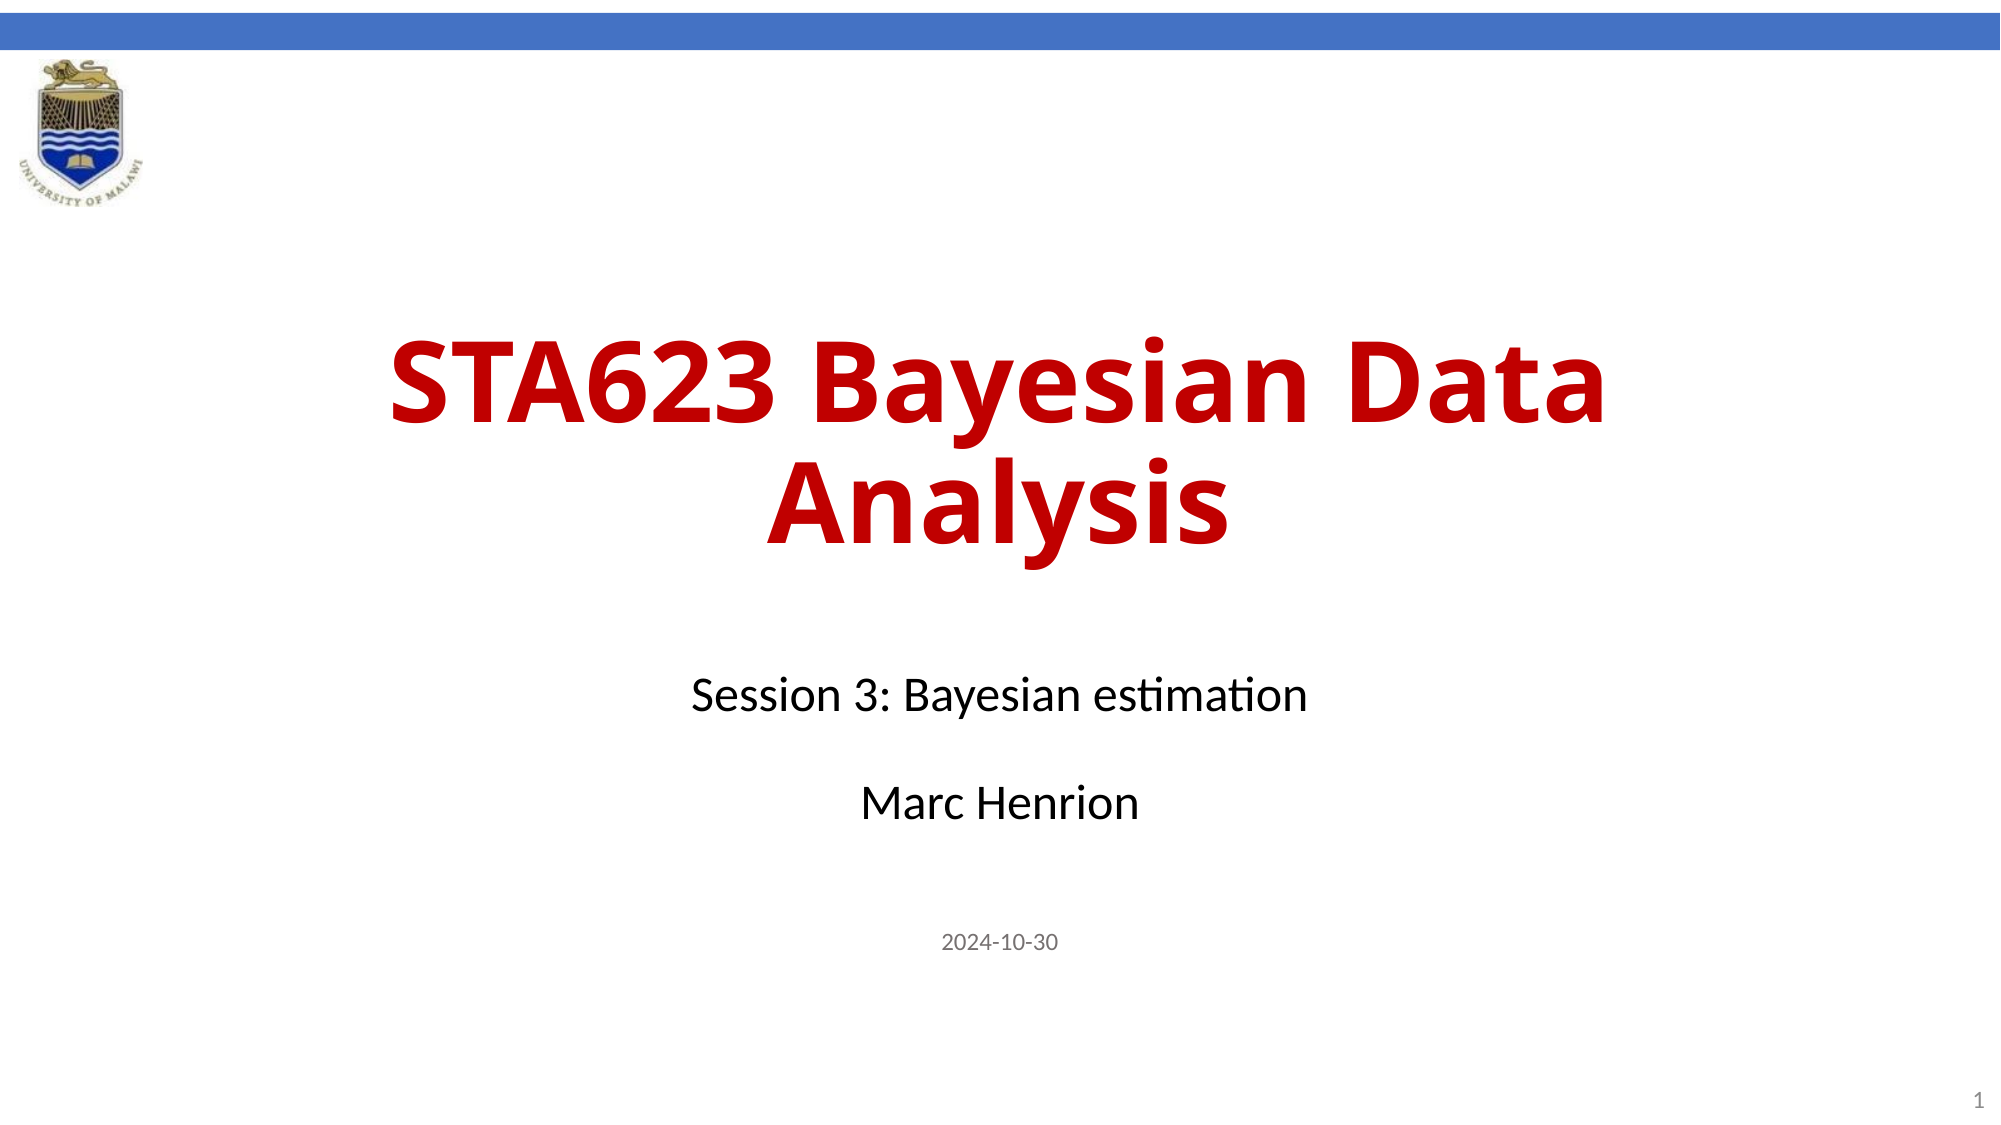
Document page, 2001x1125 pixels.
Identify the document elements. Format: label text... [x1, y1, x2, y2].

picture [19, 59, 143, 207]
title STA623 Bayesian Data Analysis [249, 184, 1750, 576]
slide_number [774, 915, 1225, 967]
subtitle Session 3: Bayesian estimation Marc Henrion [249, 660, 1750, 863]
slide_number 1 [1550, 1073, 2000, 1125]
